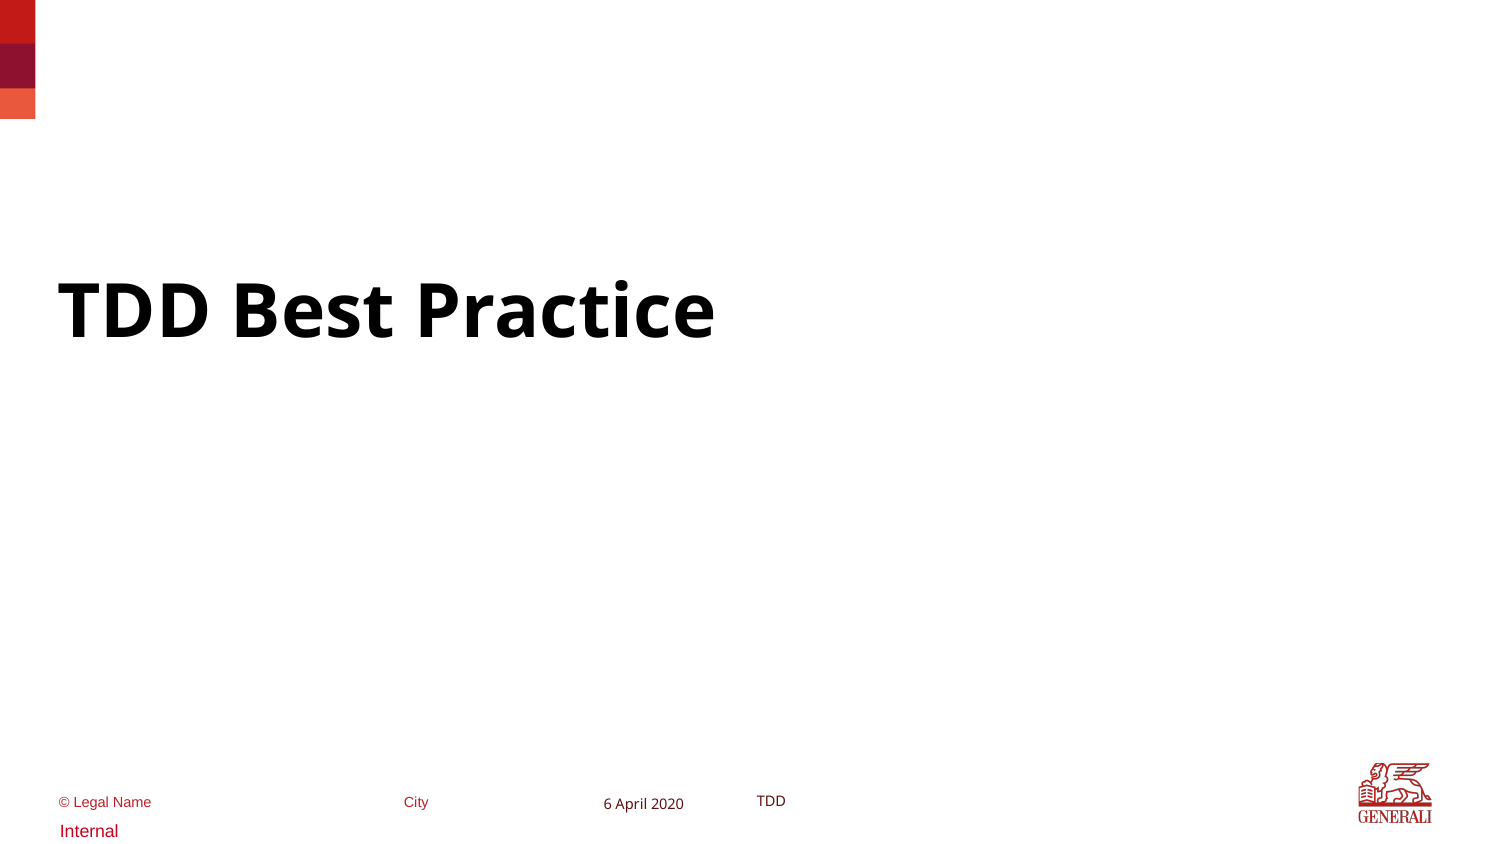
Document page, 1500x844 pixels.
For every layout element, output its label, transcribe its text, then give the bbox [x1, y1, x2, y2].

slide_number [603, 794, 735, 809]
footer TDD [756, 794, 1232, 809]
list TDD Best Practice [56, 262, 1433, 436]
